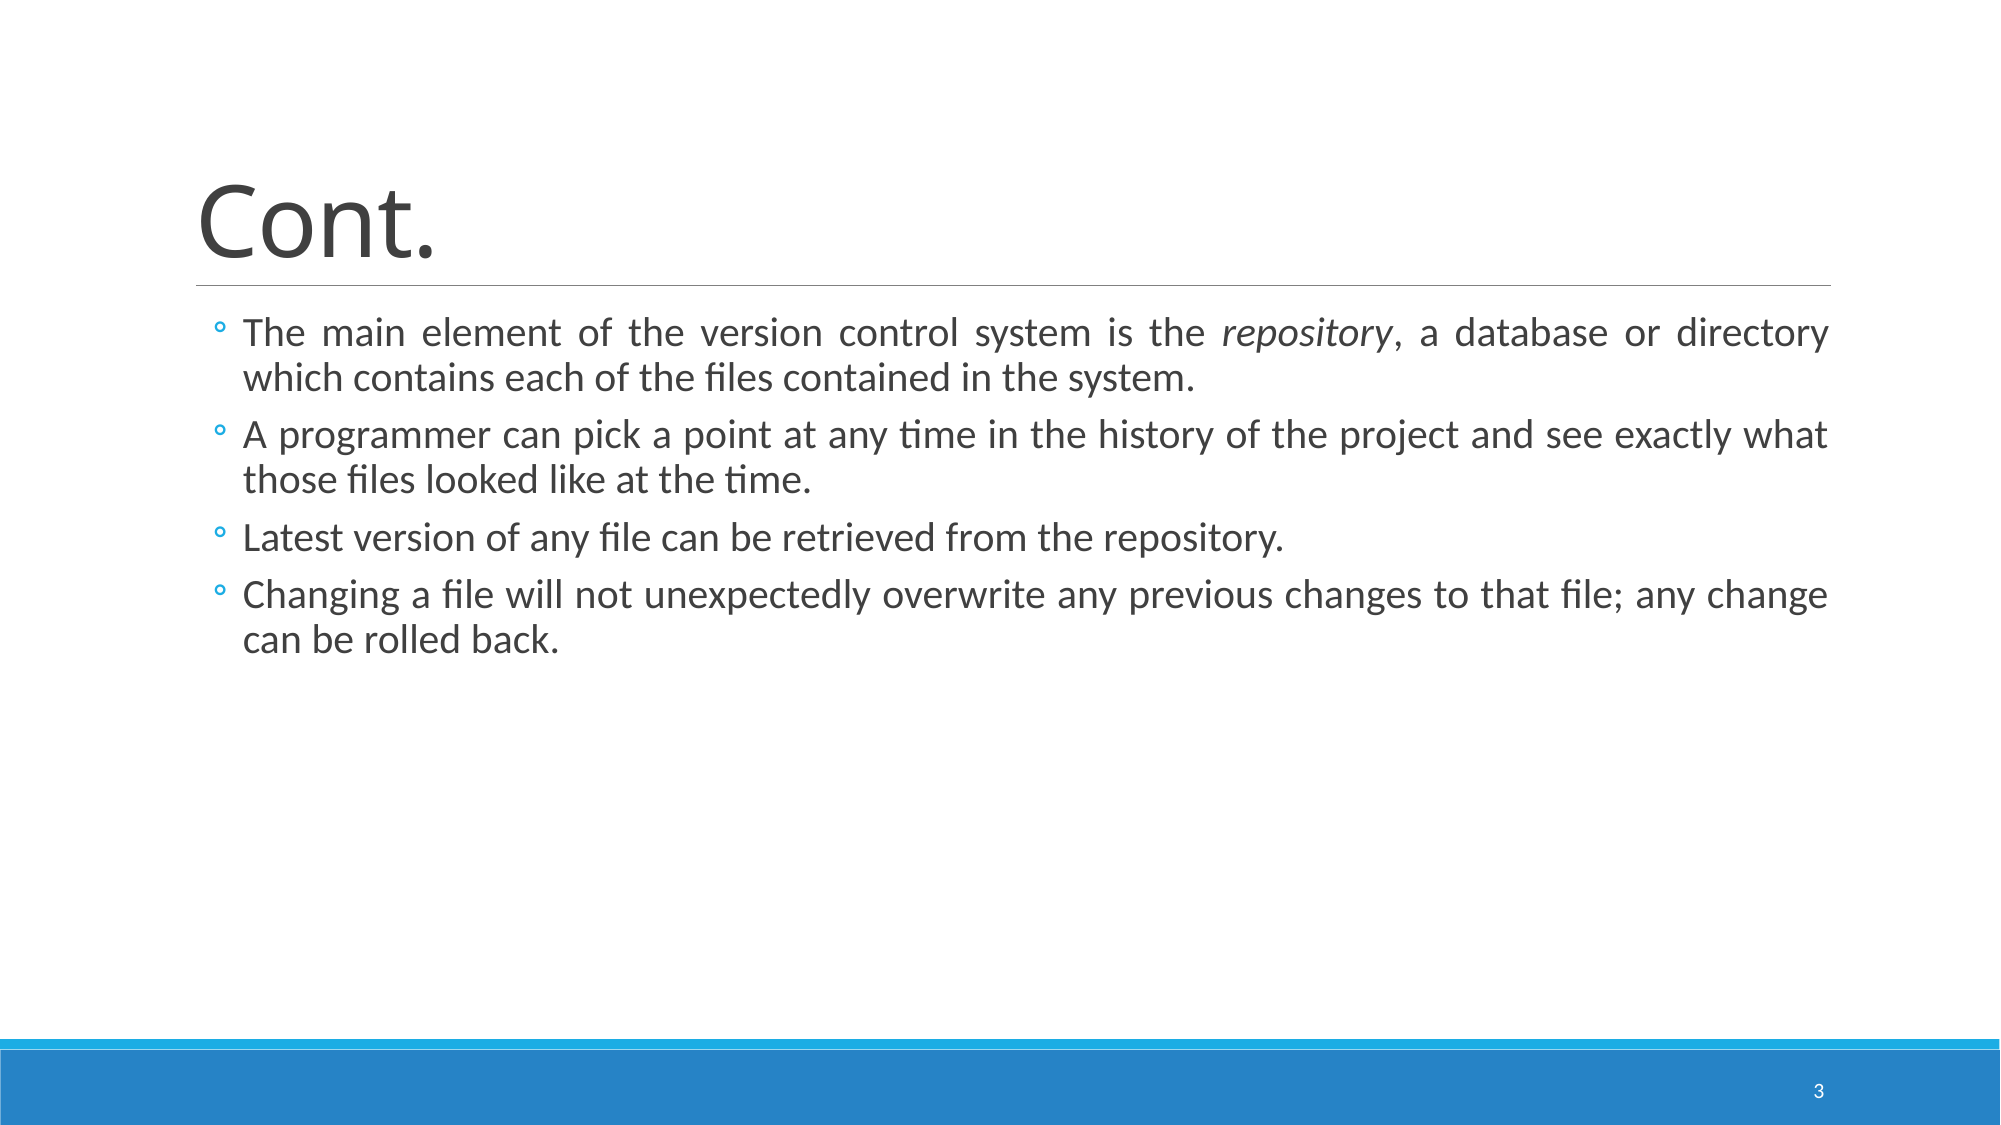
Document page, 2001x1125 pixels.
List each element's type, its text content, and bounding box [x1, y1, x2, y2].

title Cont. [180, 47, 1830, 285]
list The main element of the version control system is the repository, a database or directory which contains each of the files contained in the system. A programmer can pick a point at any time in the history of the project and see exactly what those files looked like at the time. Latest version of any file can be retrieved from the repository. Changing a file will not unexpectedly overwrite any previous changes to that file; any change can be rolled back. [180, 302, 1830, 963]
slide_number 3 [1624, 1059, 1840, 1120]
